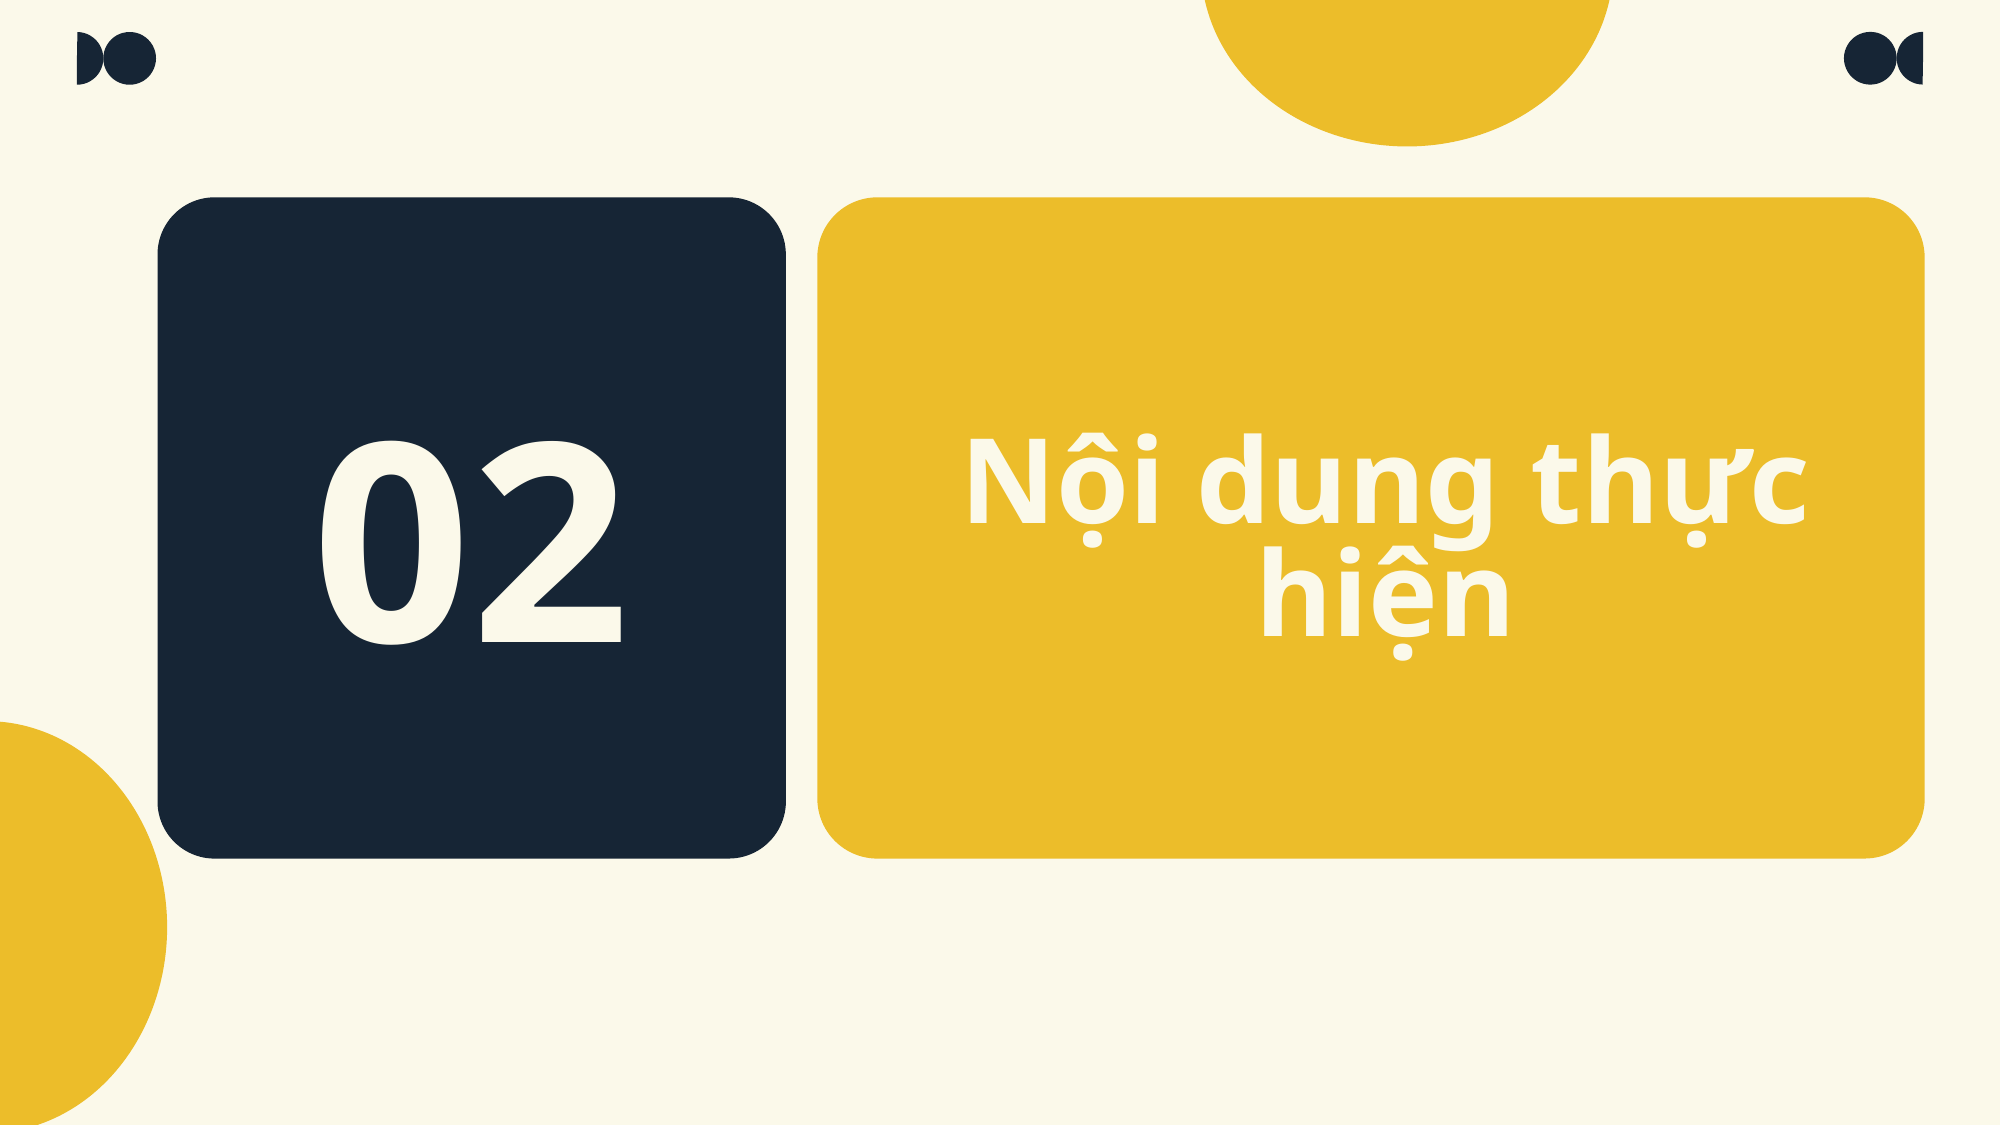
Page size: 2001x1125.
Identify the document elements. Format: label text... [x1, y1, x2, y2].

text_box [817, 197, 1925, 859]
title 02 [250, 318, 693, 745]
text_box [157, 197, 786, 859]
title Nội dung thực hiện [853, 428, 1918, 664]
